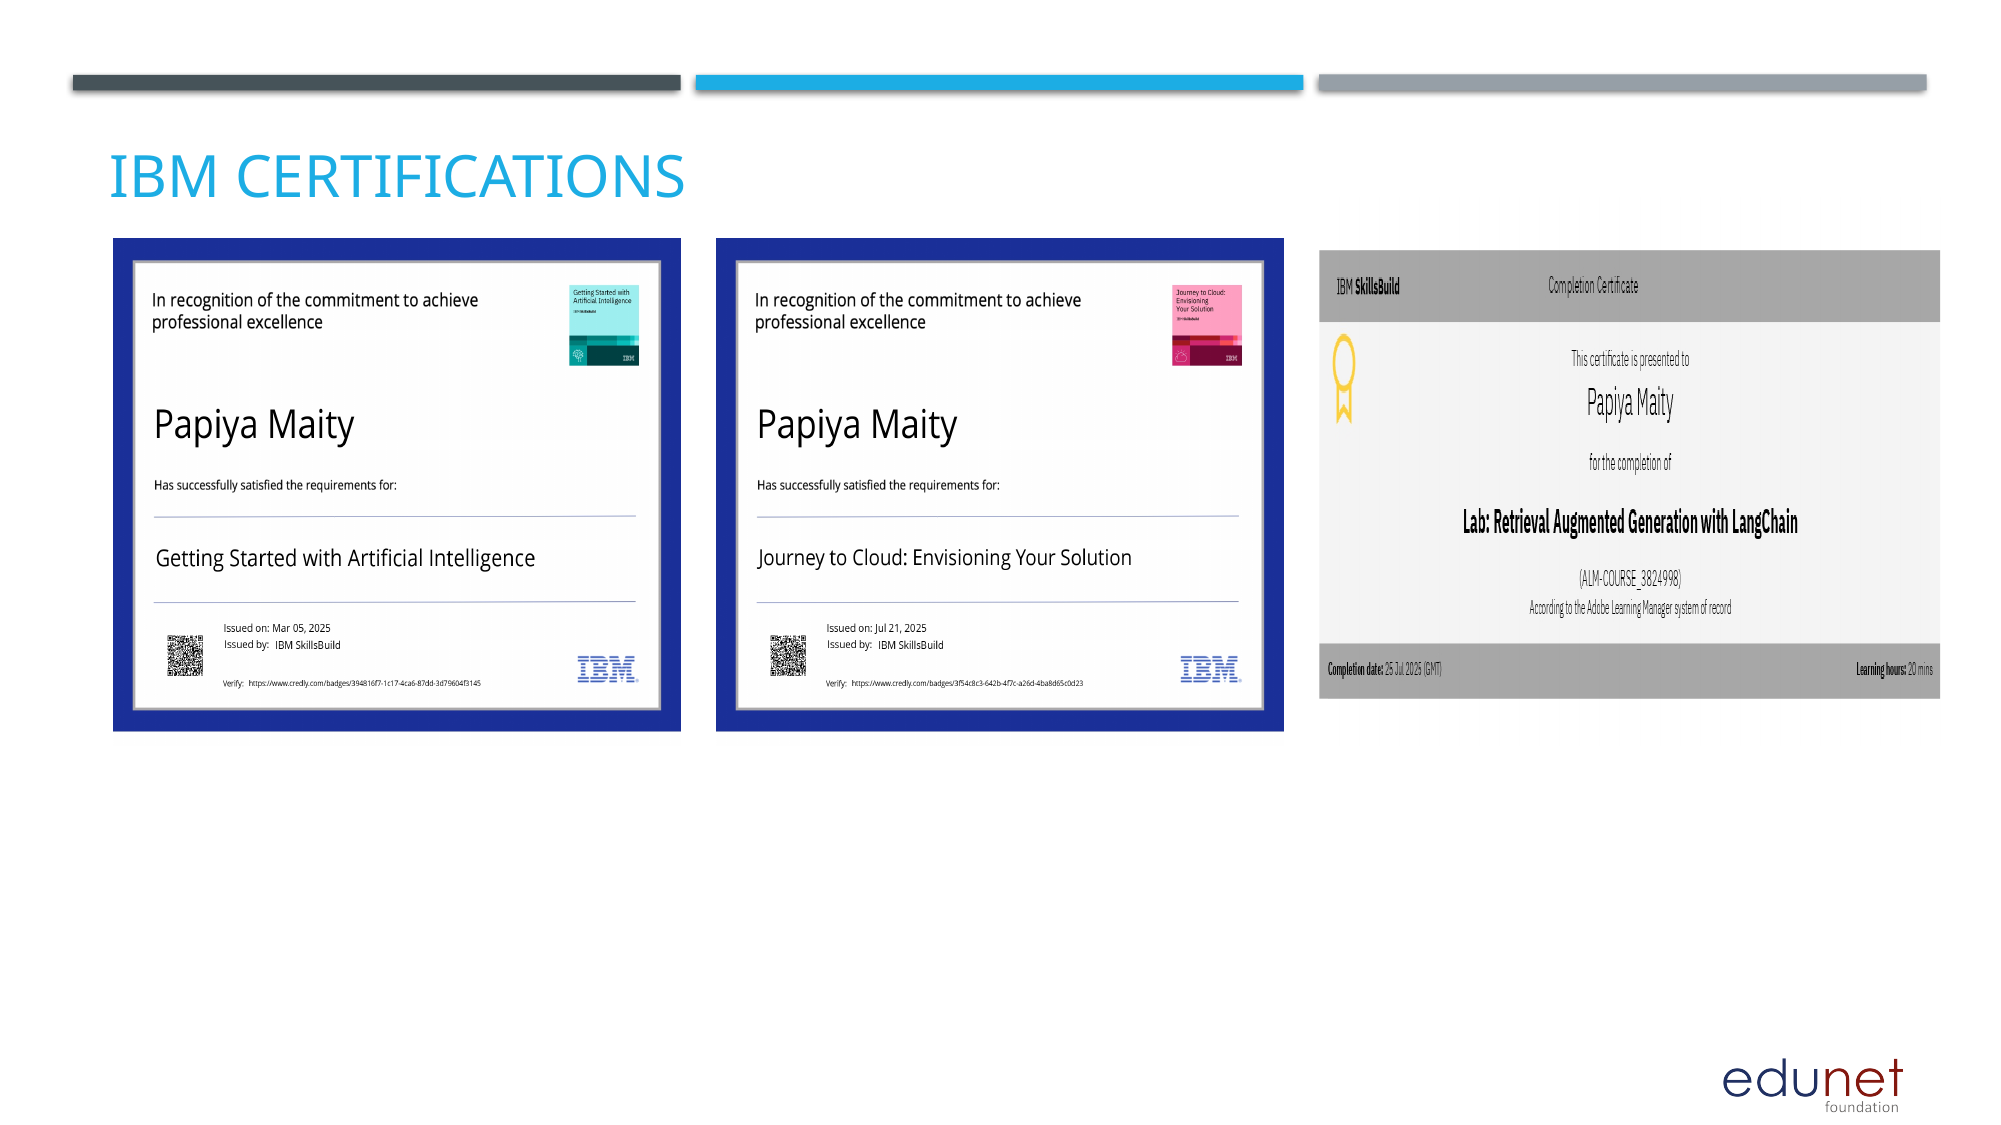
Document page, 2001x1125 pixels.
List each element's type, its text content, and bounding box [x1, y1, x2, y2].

picture [716, 237, 1285, 747]
title IBM Certifications [94, 119, 1904, 217]
picture [1719, 1056, 1905, 1116]
picture [1318, 196, 1941, 747]
picture [113, 237, 682, 747]
